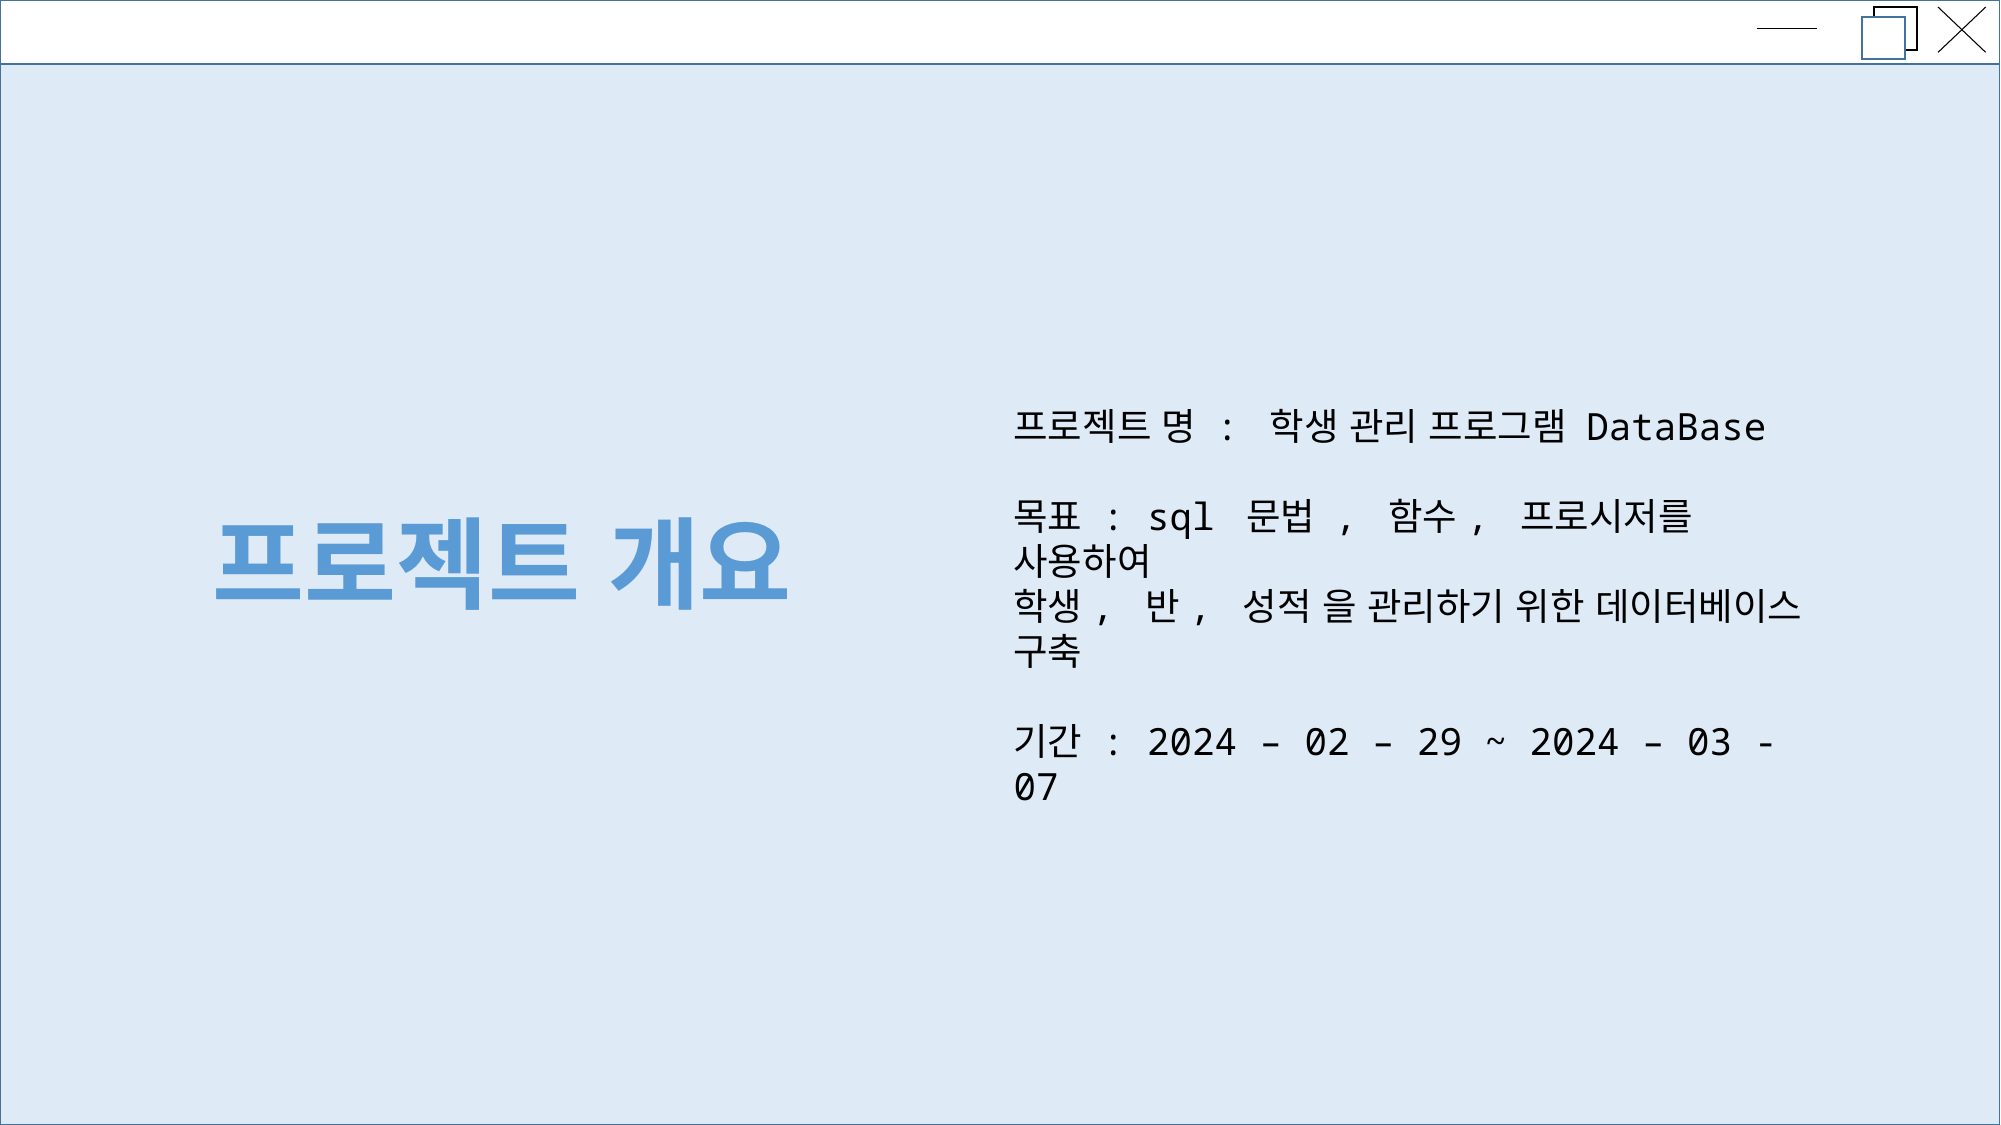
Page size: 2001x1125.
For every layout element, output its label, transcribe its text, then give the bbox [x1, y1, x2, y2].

text_box 프로젝트 명 : 학생 관리 프로그램 DataBase 목표 : sql 문법 , 함수, 프로시저를 사용하여 학생, 반, 성적 을 관리하기 위한 데이터베이스 구축 기간 : 2024 – 02 – 29 ~ 2024 – 03 - 07 [998, 395, 1840, 816]
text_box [1937, 7, 1986, 53]
text_box [1873, 6, 1918, 51]
text_box [0, 0, 2000, 65]
text_box [0, 65, 2000, 1125]
text_box [1861, 16, 1906, 60]
text_box 프로젝트 개요 [197, 494, 808, 630]
